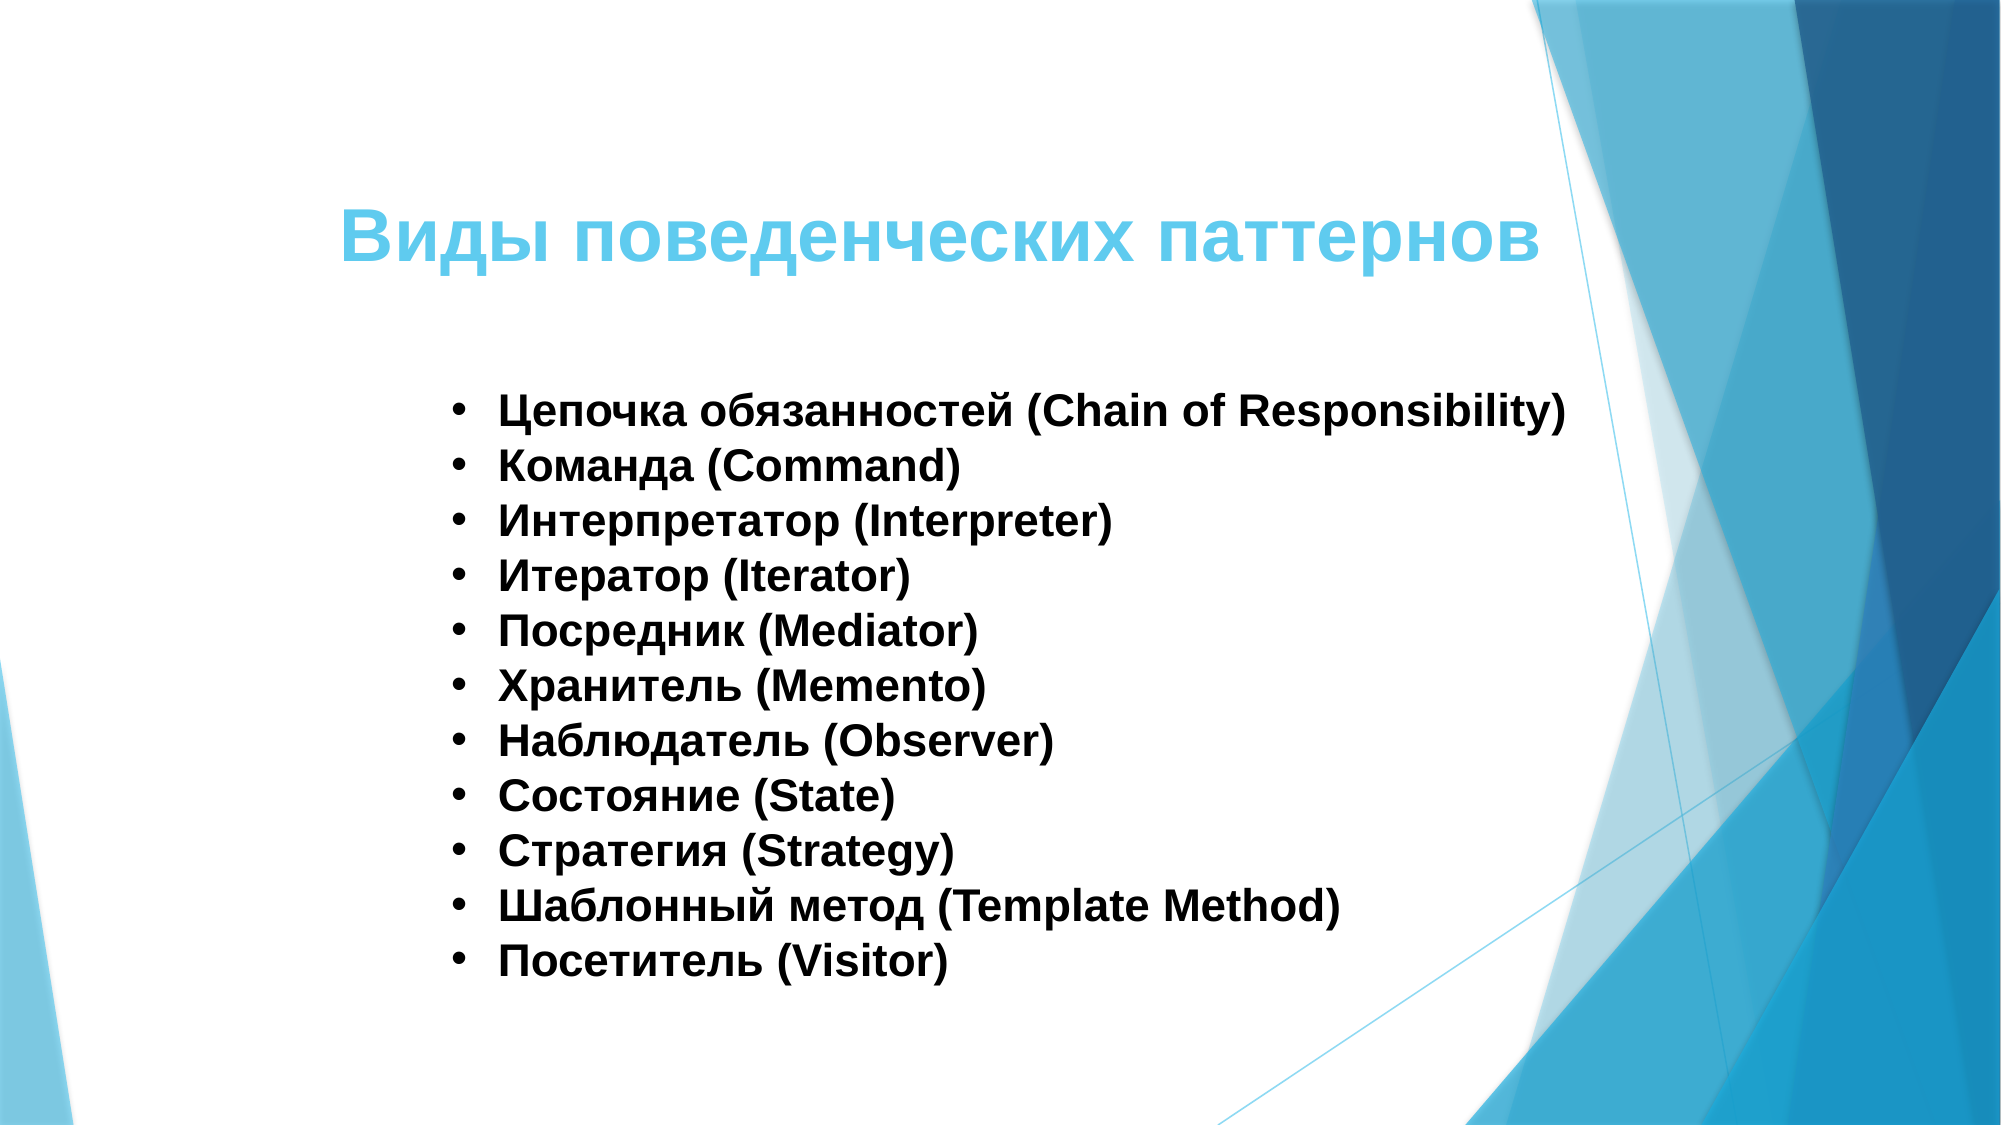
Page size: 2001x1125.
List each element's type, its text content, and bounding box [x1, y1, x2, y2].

text_box Цепочка обязанностей (Chain of Responsibility) Команда (Command) Интерпретатор (Interpreter) Итератор (Iterator) Посредник (Mediator) Хранитель (Memento) Наблюдатель (Observer) Состояние (State) Стратегия (Strategy) Шаблонный метод (Template Method) Посетитель (Visitor) [436, 373, 1650, 994]
title Виды поведенческих паттернов [324, 137, 1675, 325]
